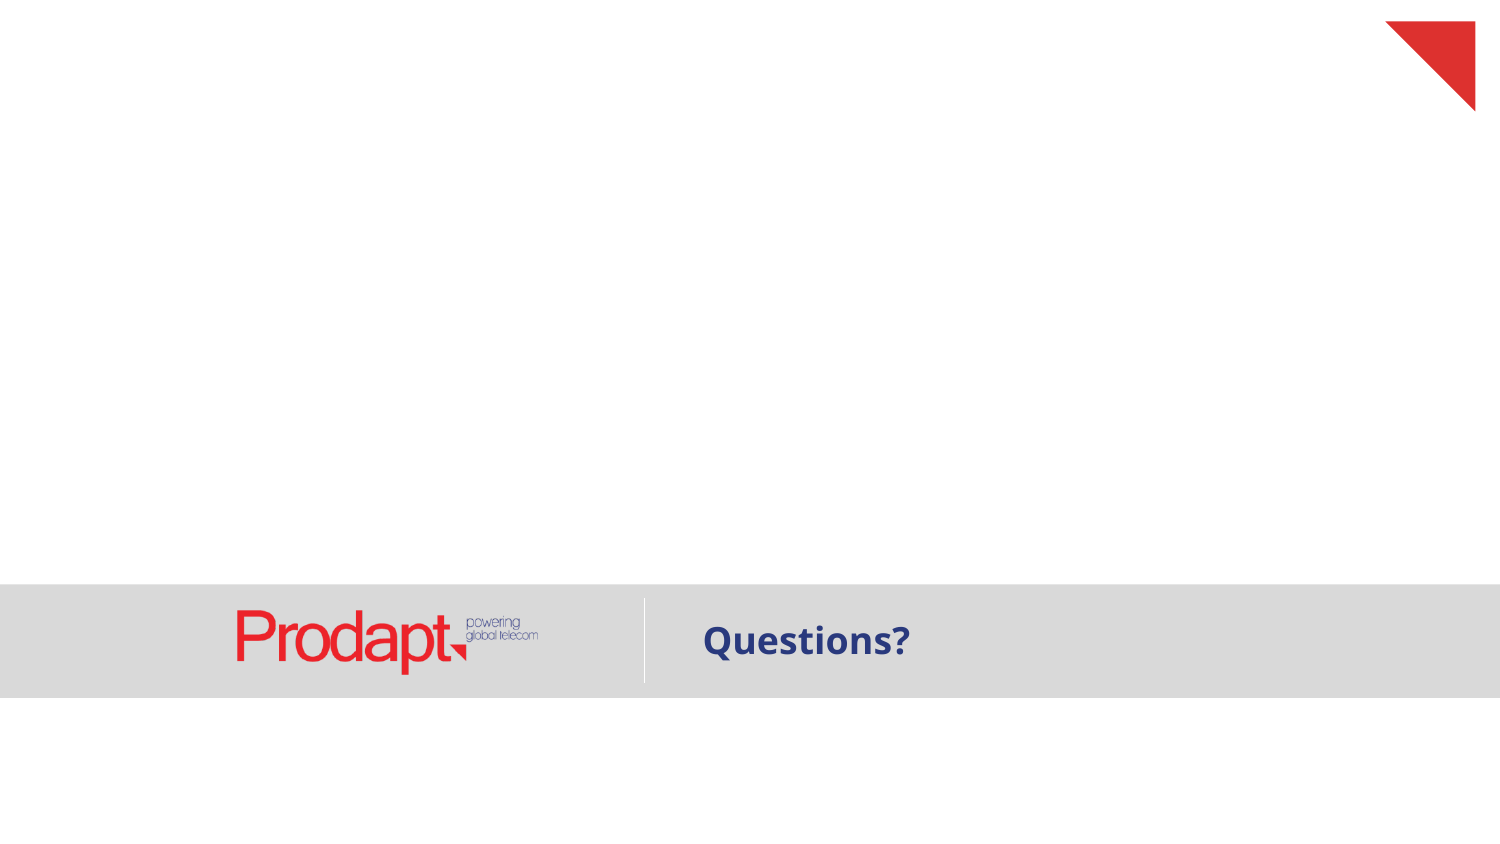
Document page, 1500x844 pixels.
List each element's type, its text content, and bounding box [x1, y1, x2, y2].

title Questions? [687, 602, 1434, 678]
picture [237, 610, 538, 675]
